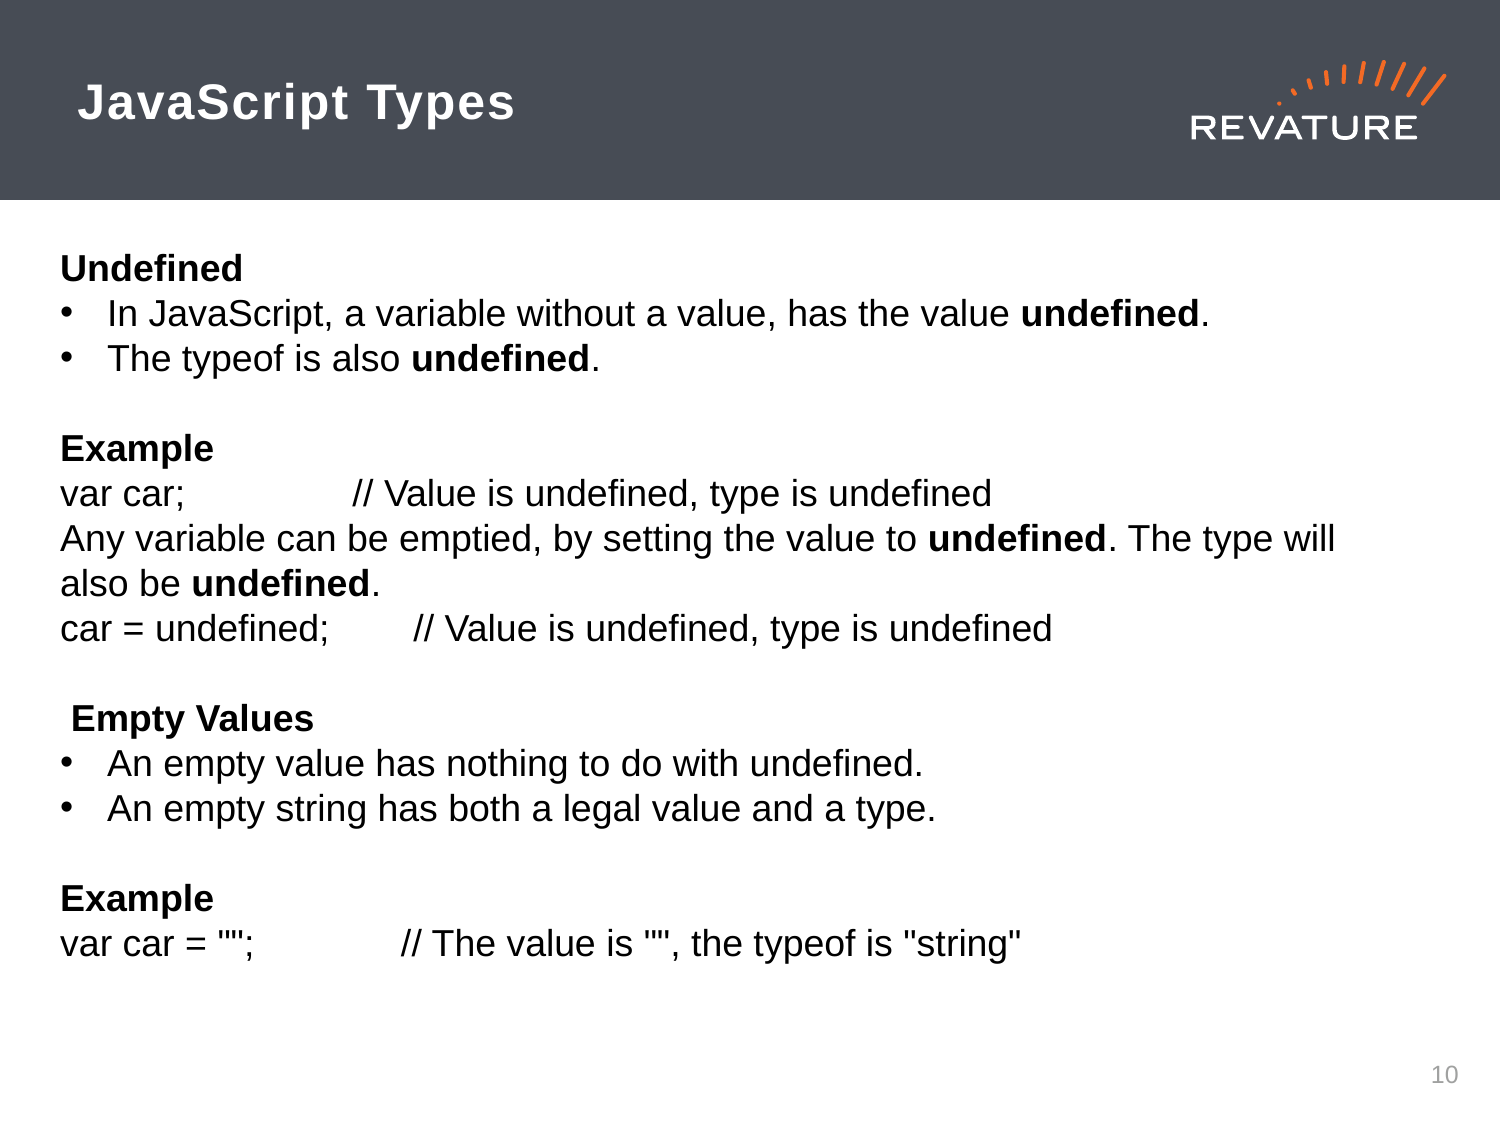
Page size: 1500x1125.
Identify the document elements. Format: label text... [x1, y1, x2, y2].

slide_number 9 [1332, 1043, 1474, 1104]
title JavaScript Types [62, 0, 1084, 200]
text_box Undefined In JavaScript, a variable without a value, has the value undefined. The typeof is also undefined. Example var car; // Value is undefined, type is undefined Any variable can be emptied, by setting the value to undefined. The type will also be undefined. car = undefined; // Value is undefined, type is undefined Empty Values An empty value has nothing to do with undefined. An empty string has both a legal value and a type. Example var car = ""; // The value is "", the typeof is "string" [45, 236, 1391, 972]
